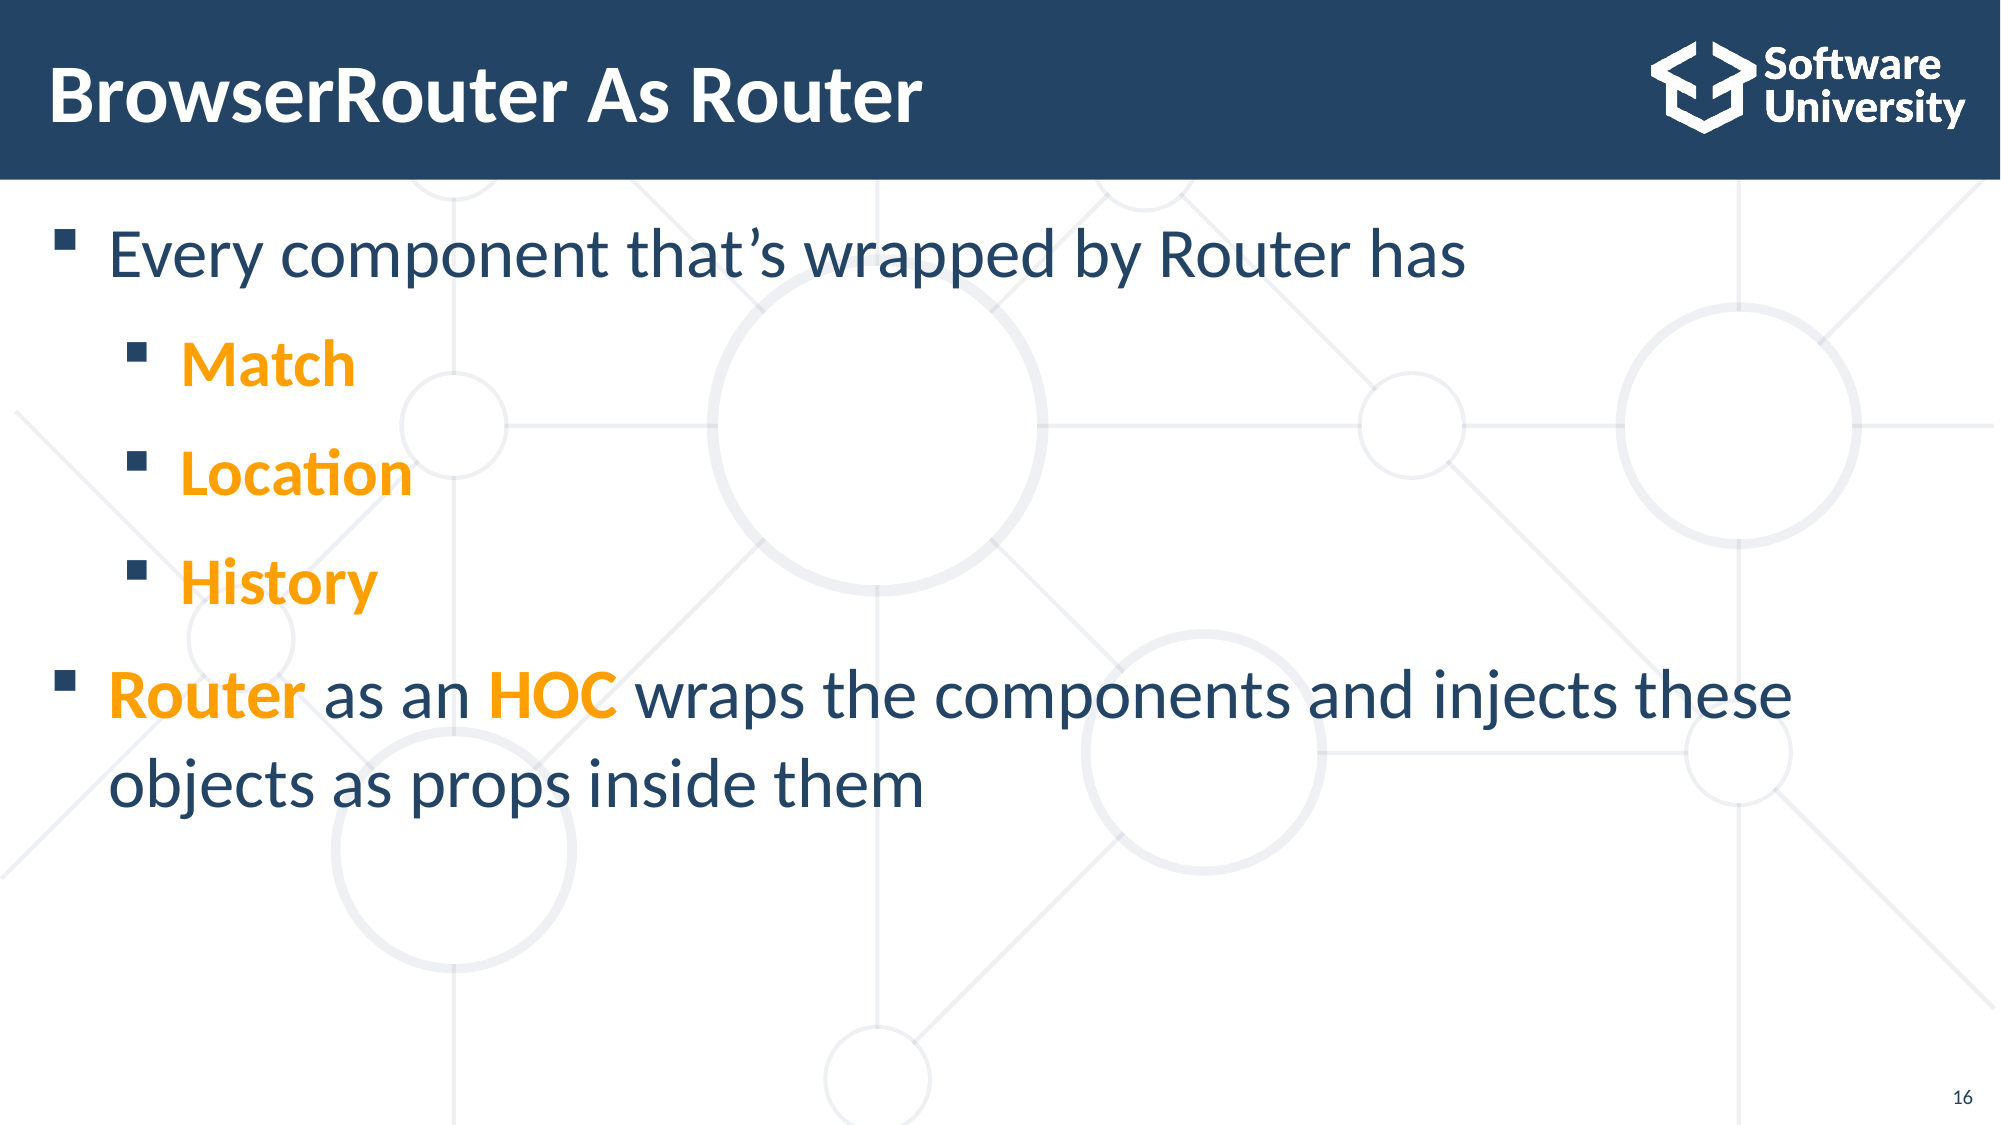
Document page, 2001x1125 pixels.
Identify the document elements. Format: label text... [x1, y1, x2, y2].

title BrowserRouter As Router [31, 16, 1625, 162]
slide_number ‹#› [1927, 1067, 1989, 1117]
list Every component that’s wrapped by Router has Match Location History Router as an HOC wraps the components and injects these objects as props inside them [31, 196, 1970, 1104]
picture [1651, 41, 1966, 134]
